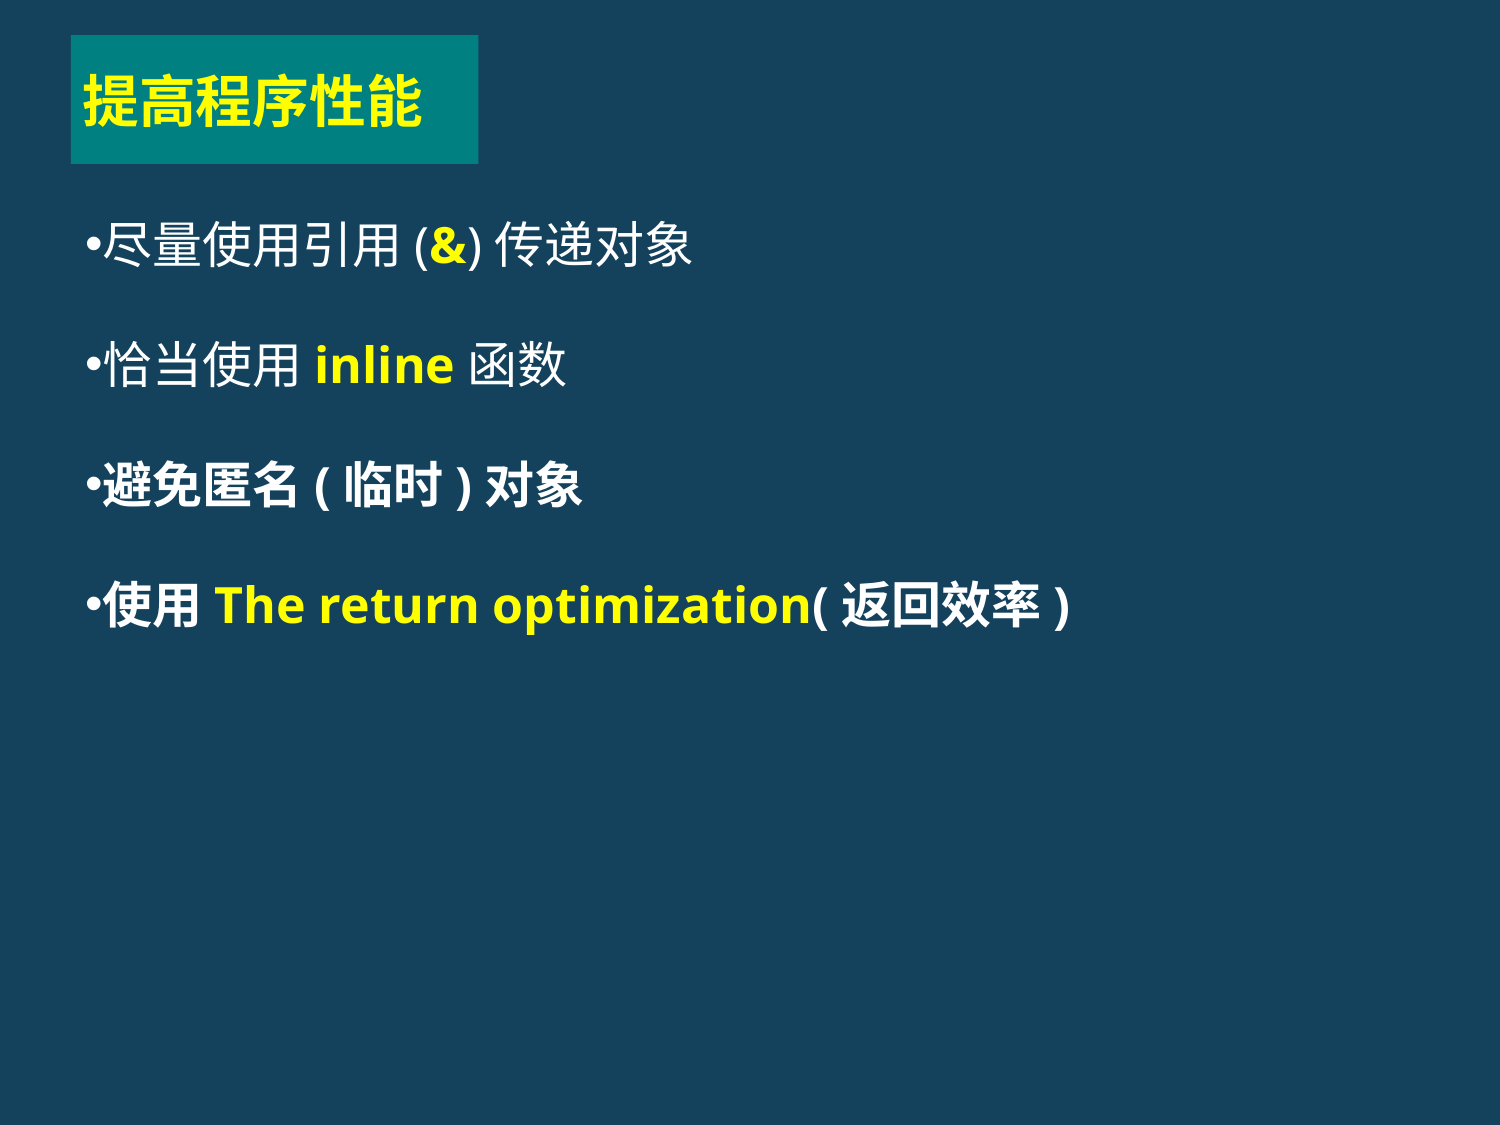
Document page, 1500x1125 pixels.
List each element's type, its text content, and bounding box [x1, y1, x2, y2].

text_box 尽量使用引用(&)传递对象 恰当使用inline函数 避免匿名(临时)对象 使用The return optimization(返回效率) [70, 175, 1457, 641]
title 提高程序性能 [70, 35, 479, 164]
